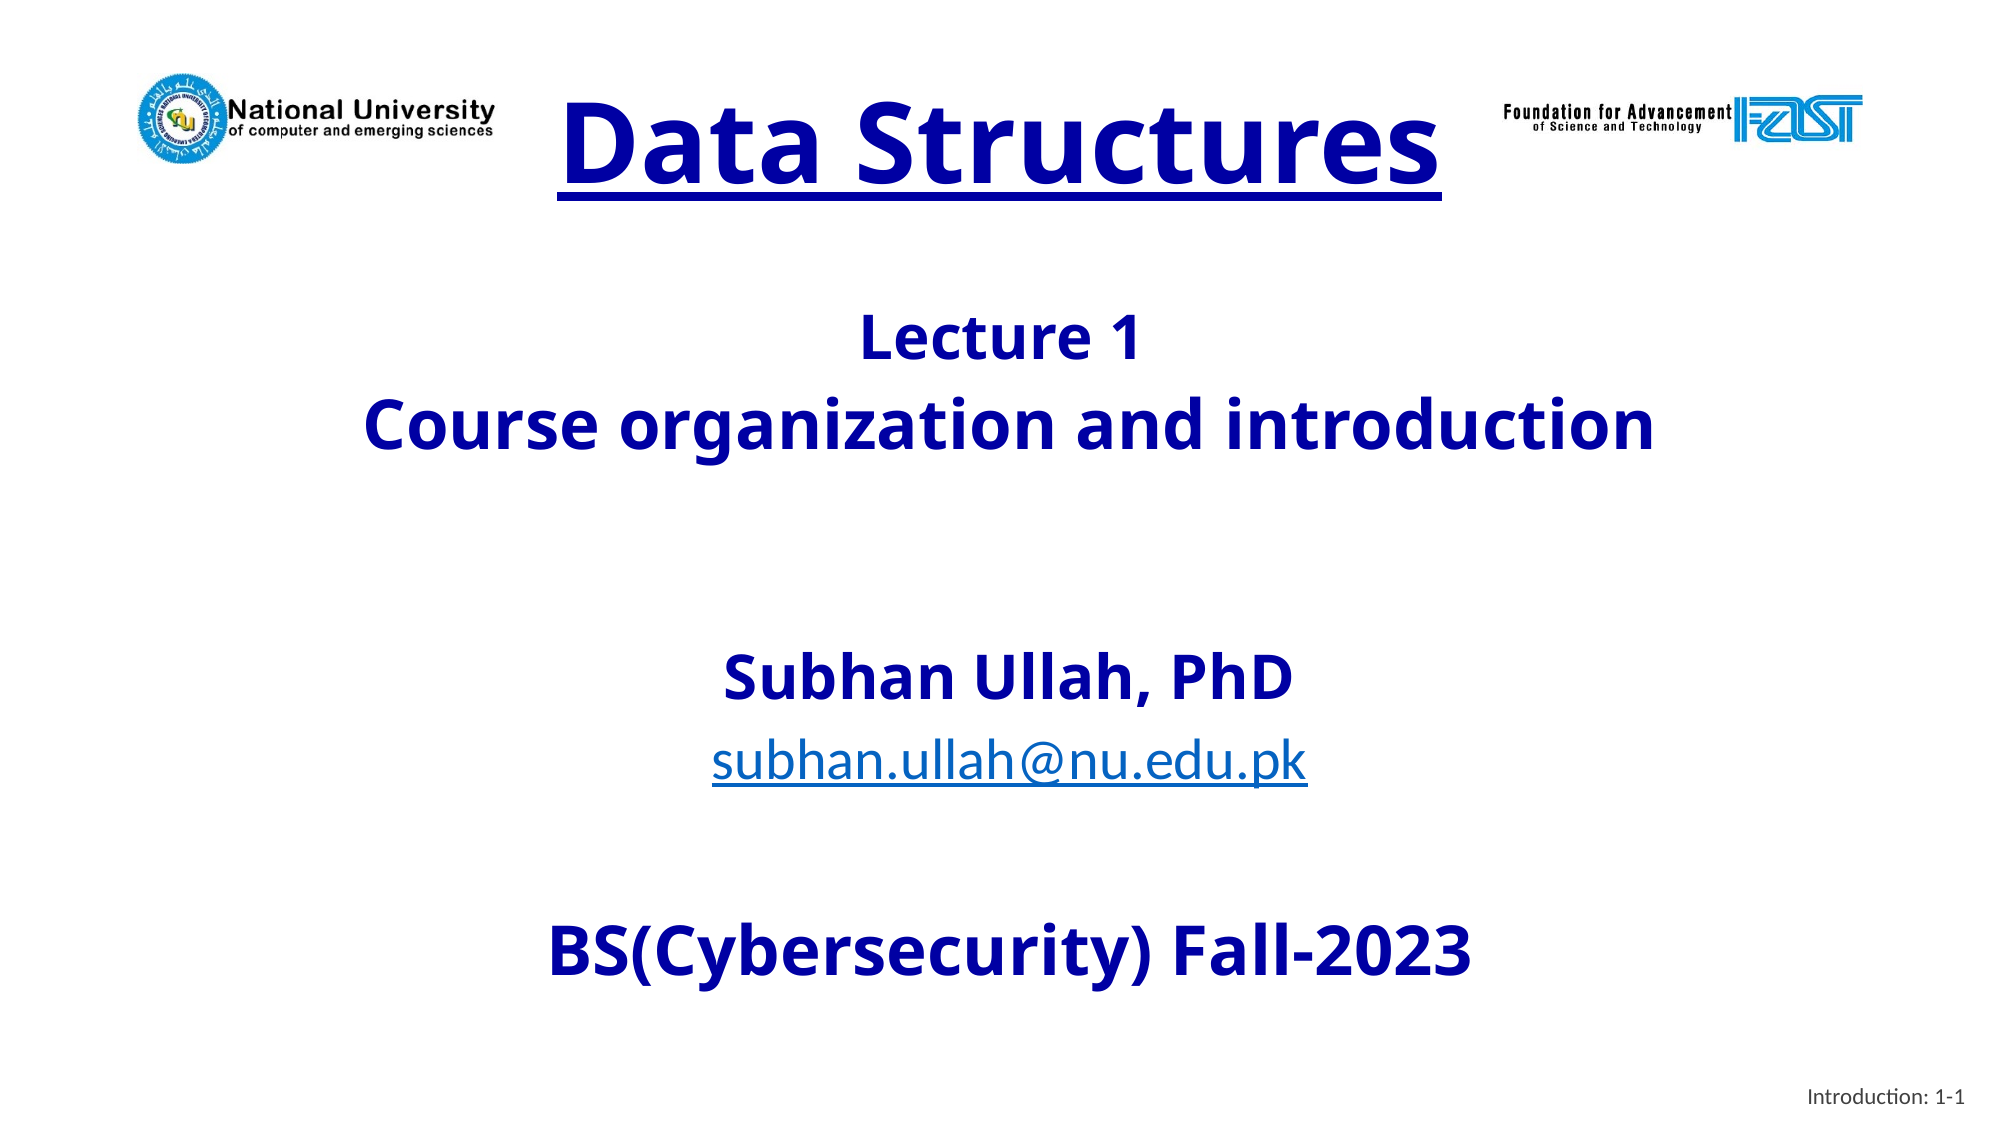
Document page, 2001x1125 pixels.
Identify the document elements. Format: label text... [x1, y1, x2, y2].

slide_number Introduction: 1-1 [1530, 1065, 1981, 1125]
picture [137, 73, 498, 164]
picture [1502, 74, 1863, 165]
title Data Structures [137, 74, 1863, 221]
list Lecture 1 Course organization and introduction Subhan Ullah, PhD subhan.ullah@nu.edu.pk BS(Cybersecurity) Fall-2023 [137, 282, 1863, 997]
